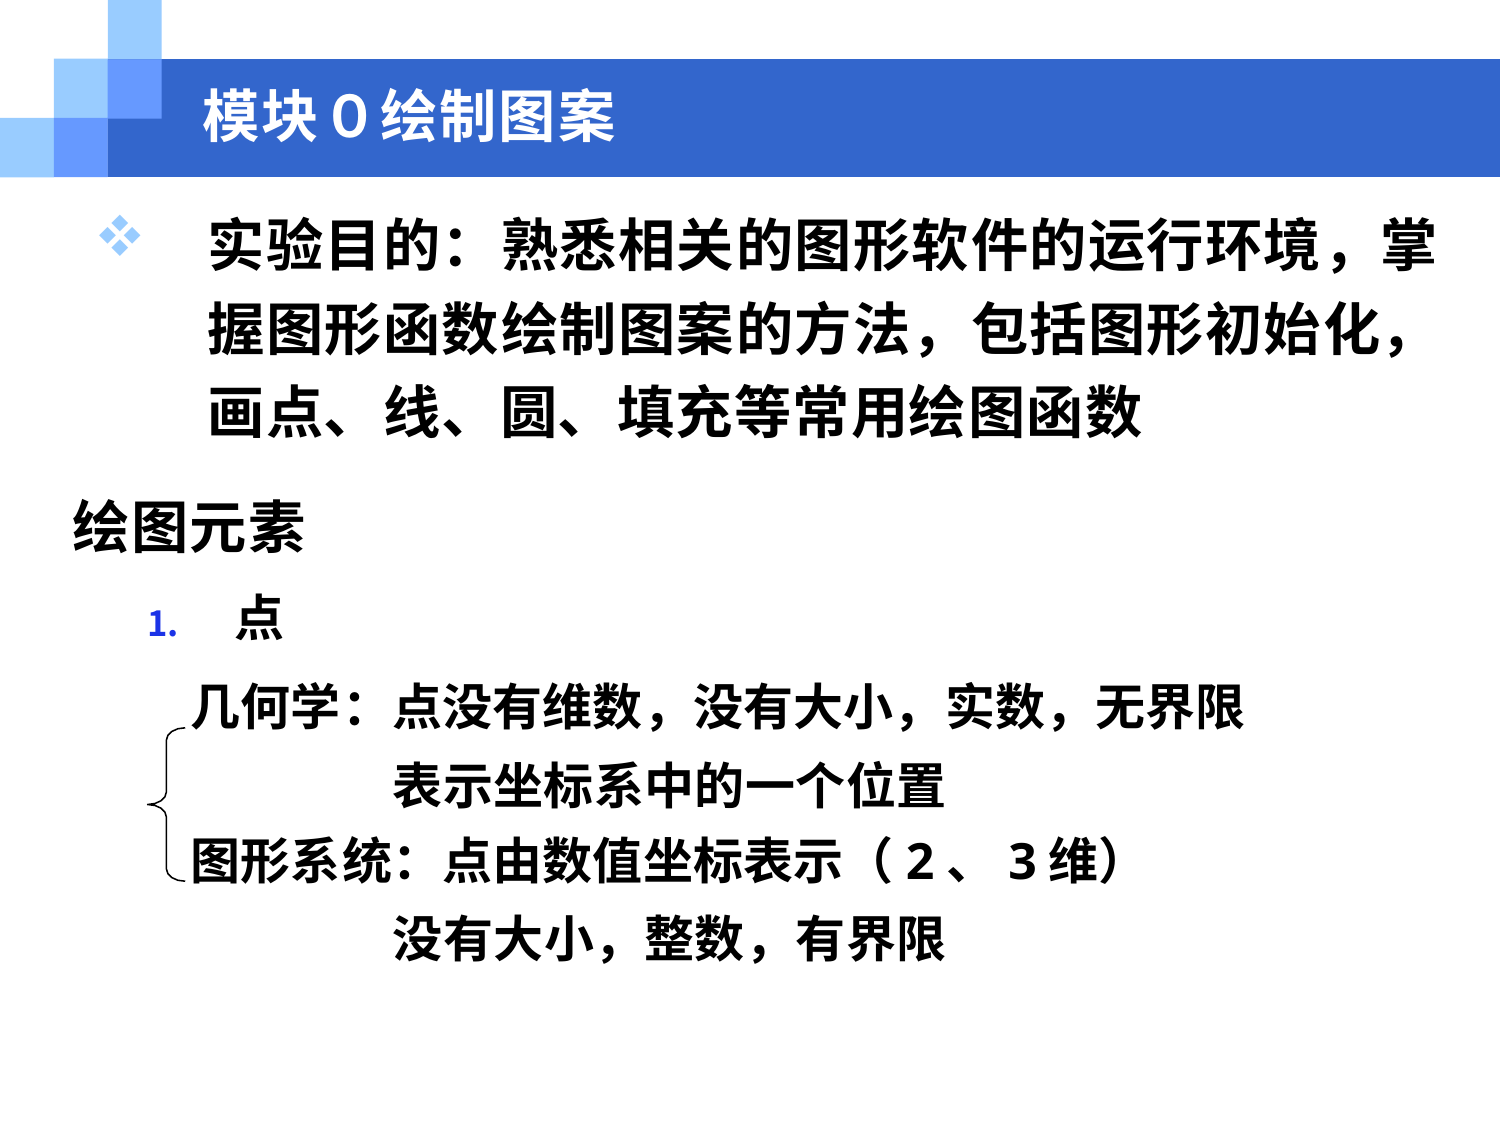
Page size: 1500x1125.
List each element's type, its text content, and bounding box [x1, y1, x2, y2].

title 模块０绘制图案 [200, 78, 621, 191]
text_box 实验目的：熟悉相关的图形软件的运行环境，掌 握图形函数绘制图案的方法，包括图形初始化， 画点、线、圆、填充等常用绘图函数 绘图元素 点 几何学：点没有维数，没有大小，实数，无界限 表示坐标系中的一个位置 图形系统：点由数值坐标表示（2、3维） 没有大小，整数，有界限 [70, 191, 1440, 968]
